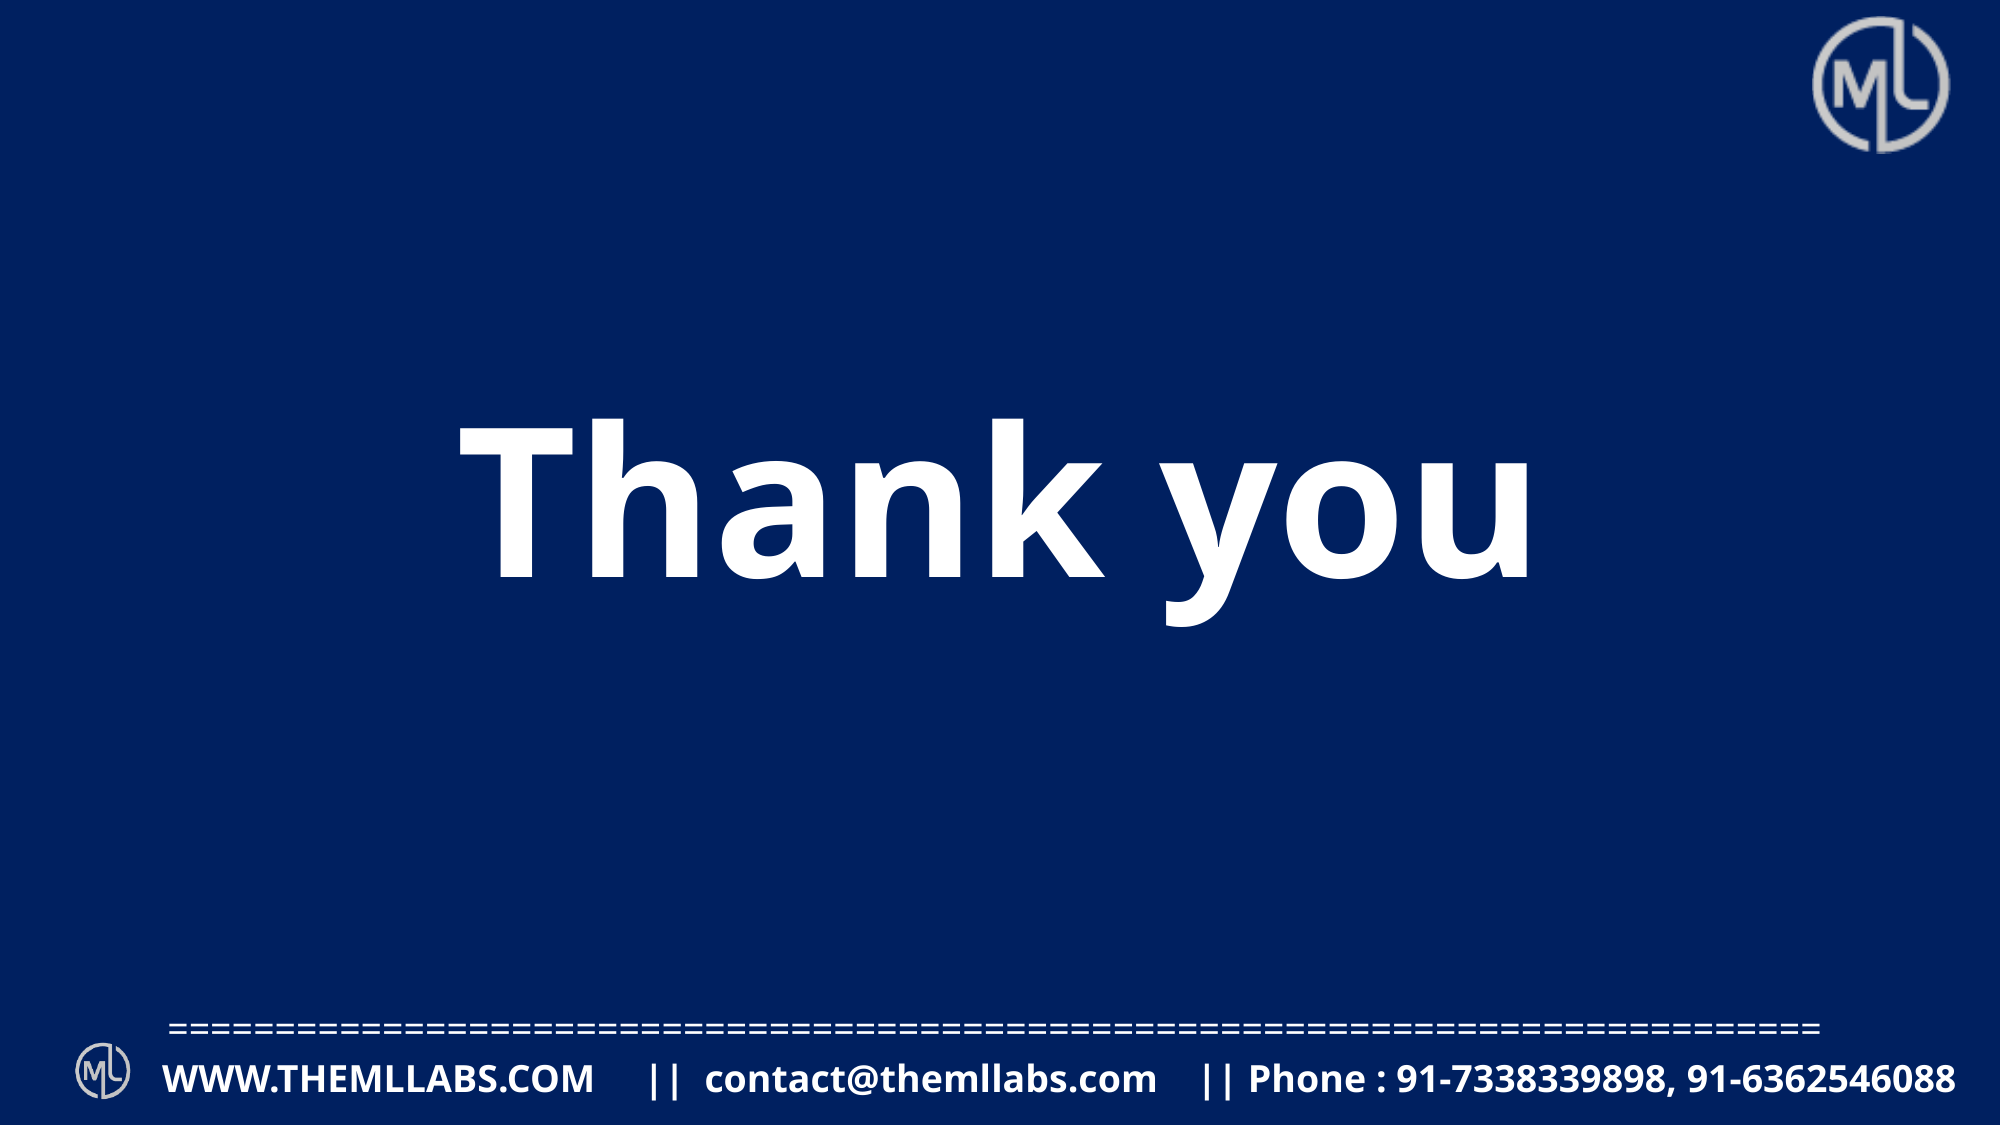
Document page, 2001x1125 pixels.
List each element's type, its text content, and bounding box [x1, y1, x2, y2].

picture [1812, 16, 1953, 154]
text_box WWW.THEMLLABS.COM || contact@themllabs.com || Phone : 91-7338339898, 91-6362546088 [147, 1047, 1974, 1108]
text_box ============================================================================= [0, 997, 2000, 1058]
text_box Thank you [0, 361, 2000, 627]
picture [72, 1040, 133, 1102]
